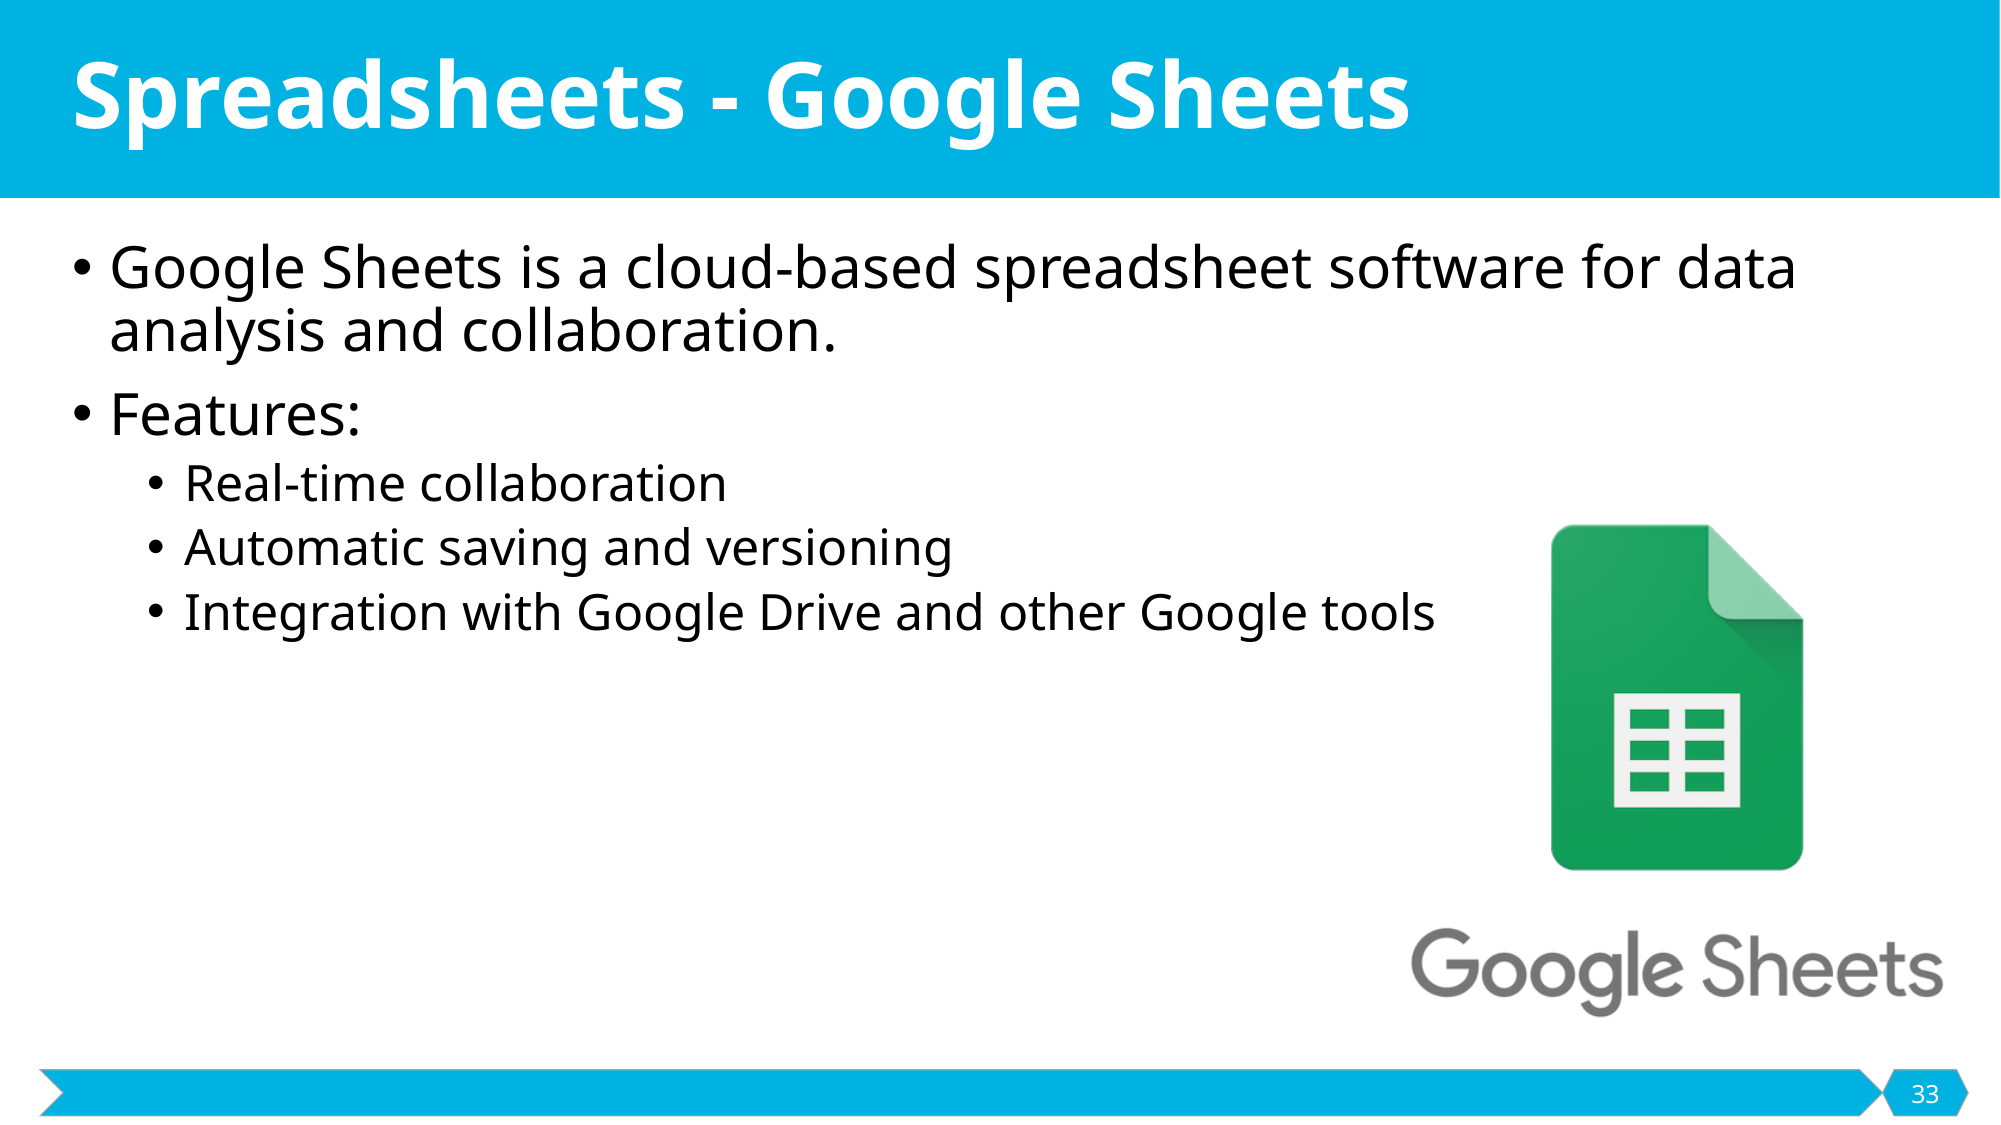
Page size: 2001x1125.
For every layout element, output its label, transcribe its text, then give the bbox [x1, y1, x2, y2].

title Spreadsheets - Google Sheets [56, 0, 1969, 199]
slide_number 33 [1882, 1066, 1969, 1125]
list Google Sheets is a cloud-based spreadsheet software for data analysis and collaboration. Features: Real-time collaboration Automatic saving and versioning Integration with Google Drive and other Google tools [56, 230, 1969, 1010]
picture [1376, 455, 1987, 1066]
